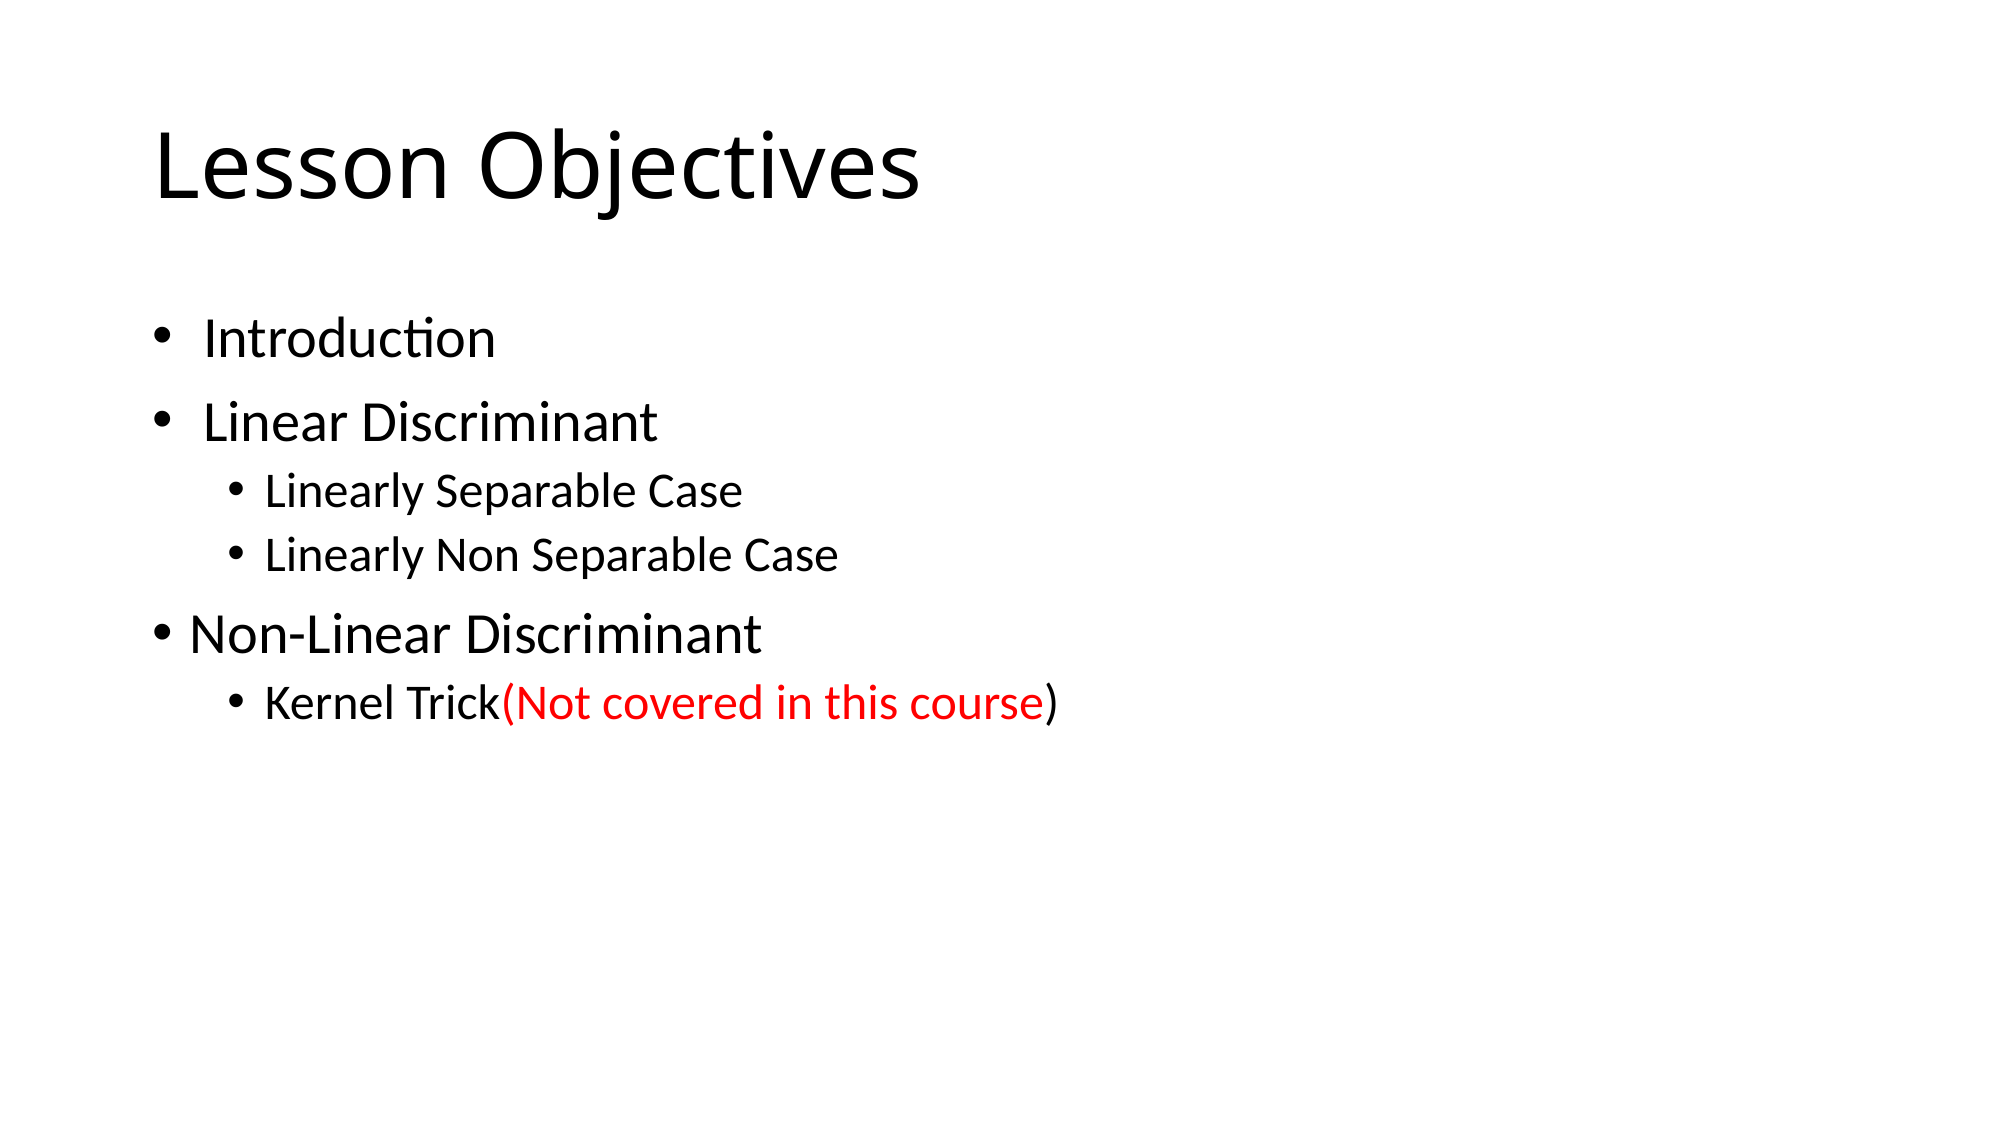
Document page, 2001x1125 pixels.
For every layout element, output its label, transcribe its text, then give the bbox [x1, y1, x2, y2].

list Introduction Linear Discriminant Linearly Separable Case Linearly Non Separable Case Non-Linear Discriminant Kernel Trick(Not covered in this course) [137, 299, 1863, 1014]
title Lesson Objectives [137, 59, 1863, 278]
